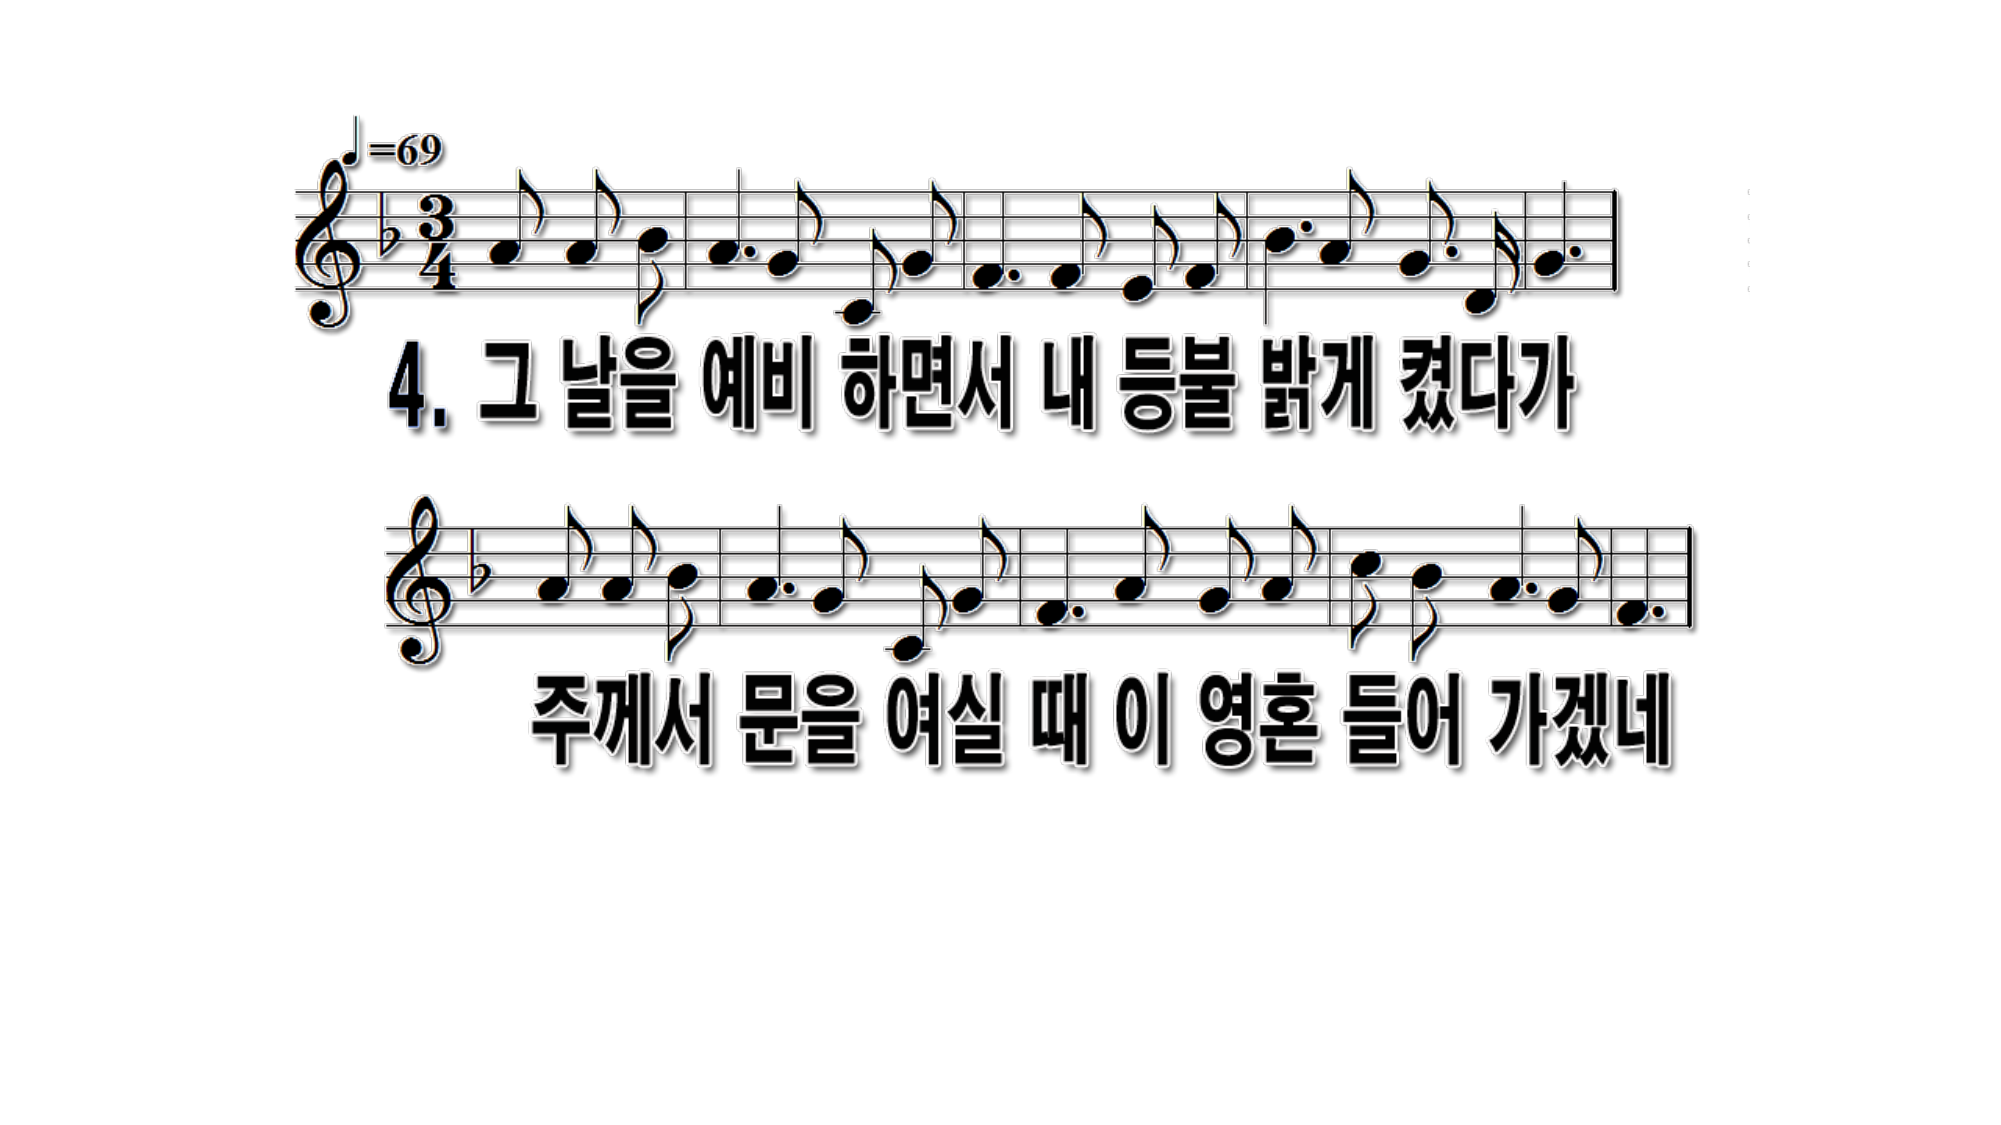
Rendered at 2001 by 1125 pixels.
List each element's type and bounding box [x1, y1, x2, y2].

picture [249, 0, 1750, 835]
